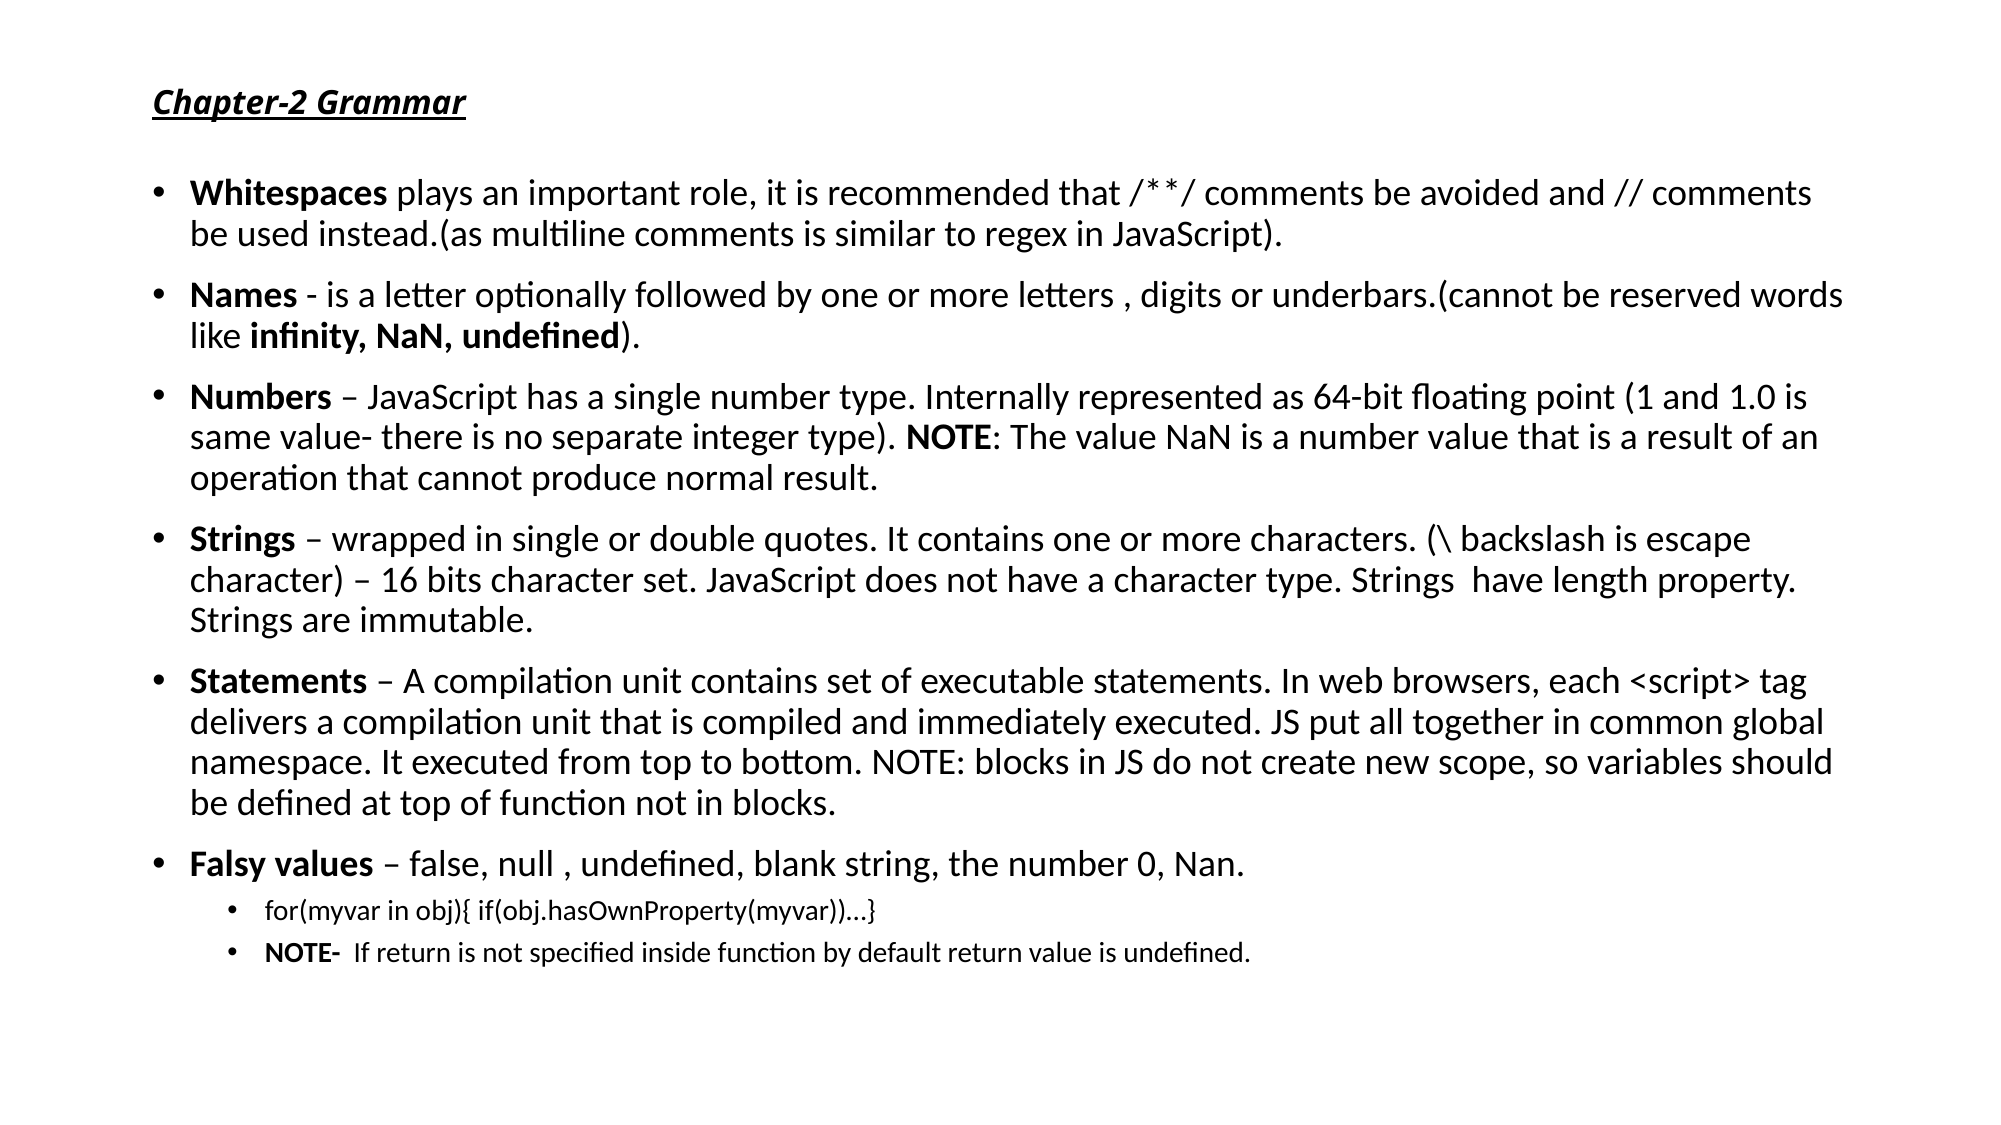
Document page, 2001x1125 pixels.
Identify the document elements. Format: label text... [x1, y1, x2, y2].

list Whitespaces plays an important role, it is recommended that /**/ comments be avoided and // comments be used instead.(as multiline comments is similar to regex in JavaScript). Names - is a letter optionally followed by one or more letters , digits or underbars.(cannot be reserved words like infinity, NaN, undefined). Numbers – JavaScript has a single number type. Internally represented as 64-bit floating point (1 and 1.0 is same value- there is no separate integer type). NOTE: The value NaN is a number value that is a result of an operation that cannot produce normal result. Strings – wrapped in single or double quotes. It contains one or more characters. (\ backslash is escape character) – 16 bits character set. JavaScript does not have a character type. Strings have length property. Strings are immutable. Statements – A compilation unit contains set of executable statements. In web browsers, each <script> tag delivers a compilation unit that is compiled and immediately executed. JS put all together in common global namespace. It executed from top to bottom. NOTE: blocks in JS do not create new scope, so variables should be defined at top of function not in blocks. Falsy values – false, null , undefined, blank string, the number 0, Nan. for(myvar in obj){ if(obj.hasOwnProperty(myvar))…} NOTE- If return is not specified inside function by default return value is undefined. [137, 166, 1863, 1014]
title Chapter-2 Grammar [137, 59, 727, 149]
